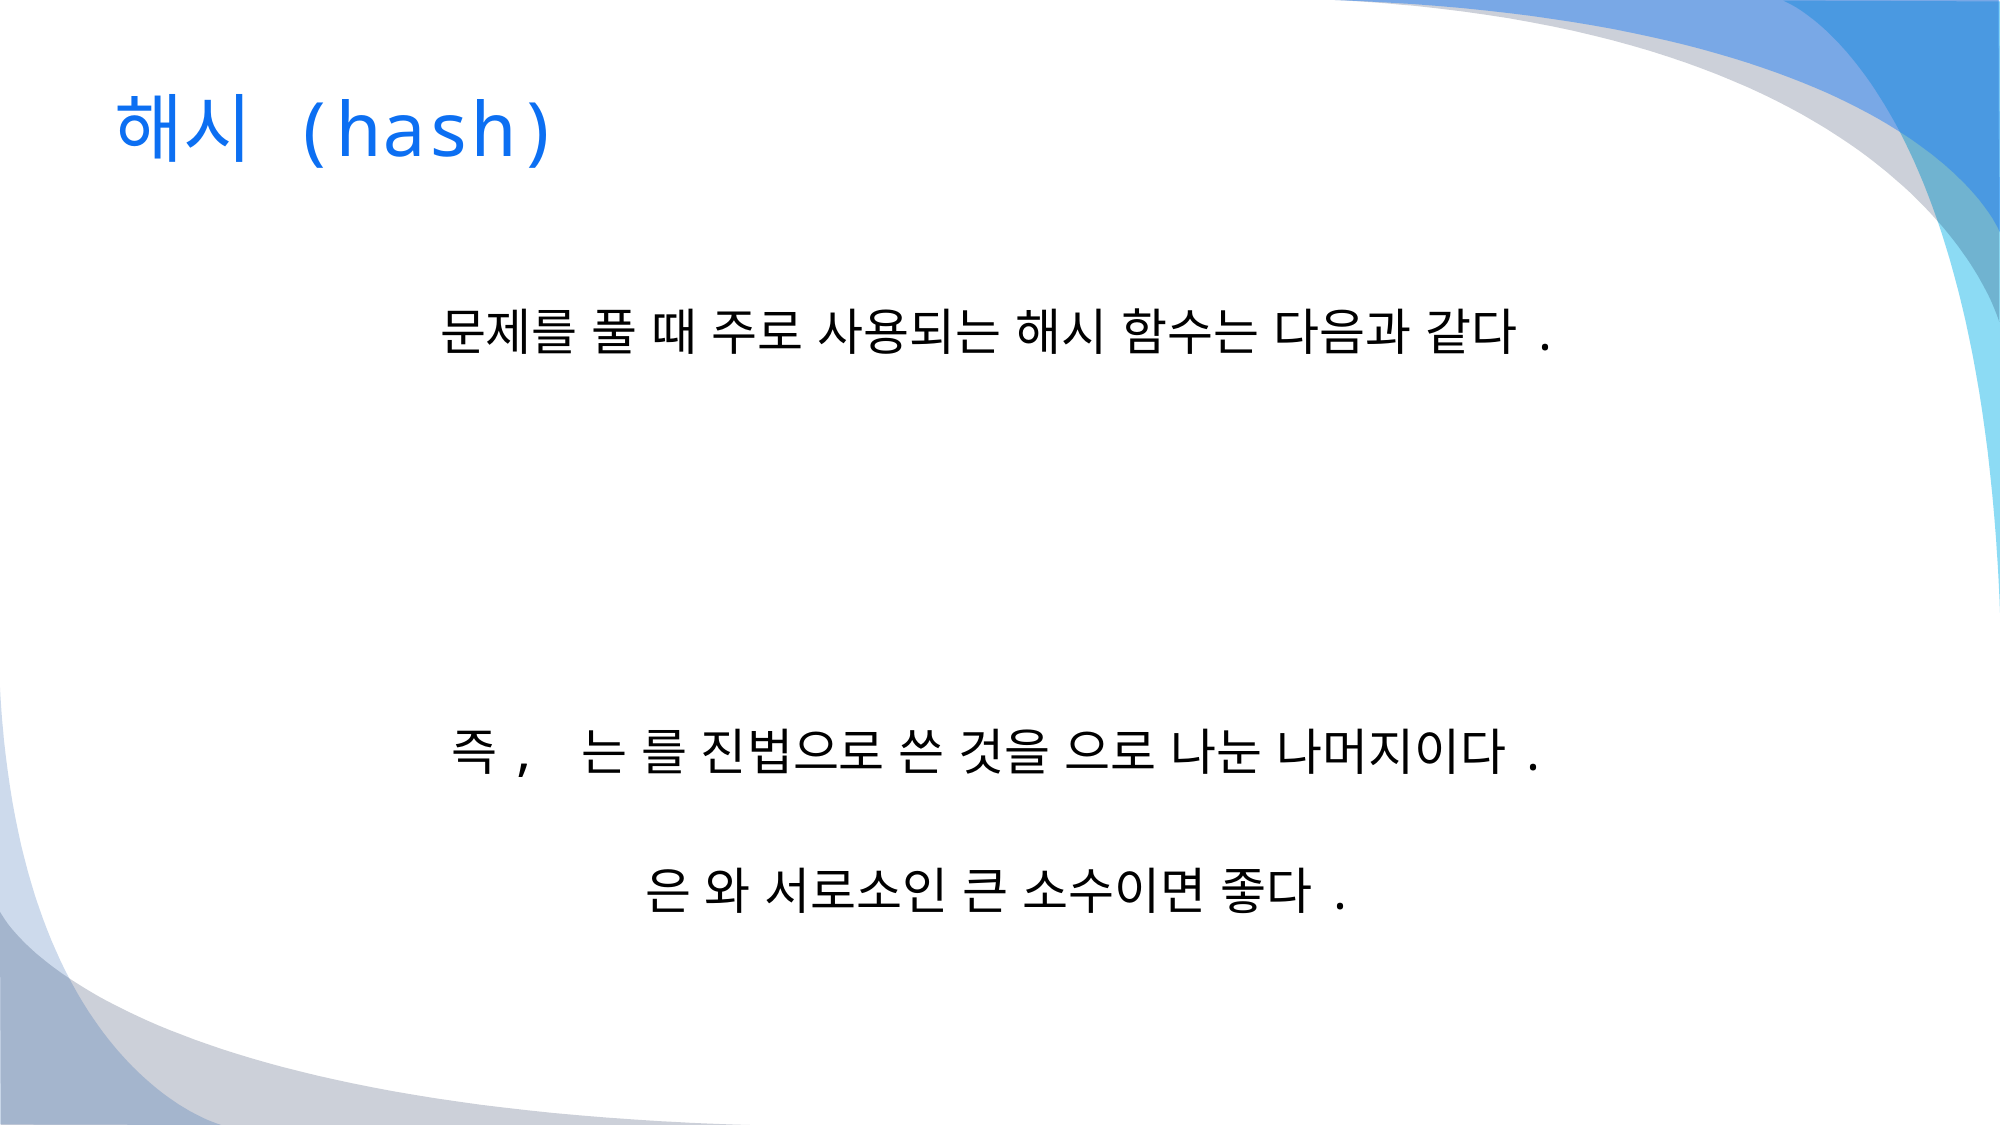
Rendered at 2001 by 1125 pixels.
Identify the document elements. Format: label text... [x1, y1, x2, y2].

title 해시 (hash) [99, 50, 1900, 202]
